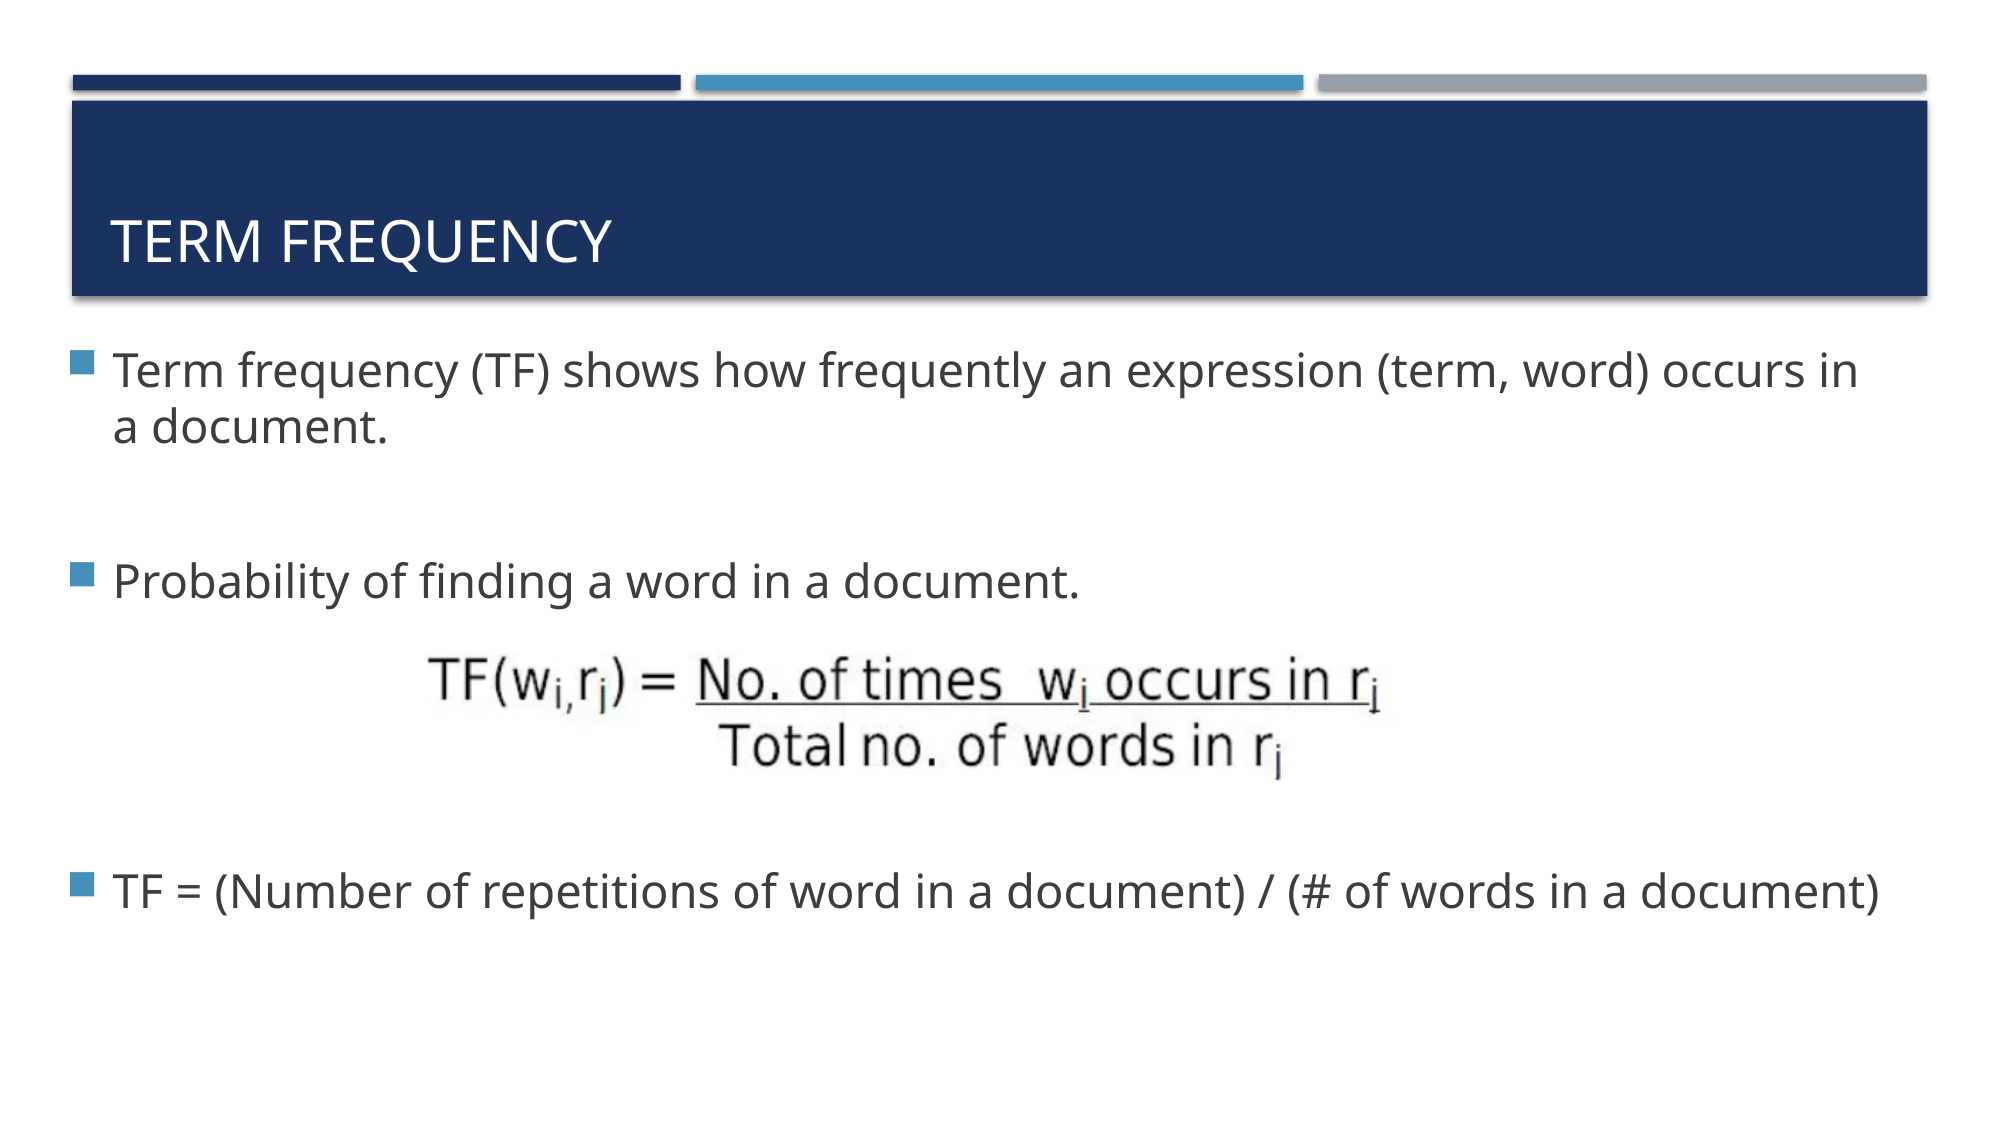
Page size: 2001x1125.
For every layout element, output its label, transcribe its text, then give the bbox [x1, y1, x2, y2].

picture [404, 615, 1413, 821]
list Term frequency (TF) shows how frequently an expression (term, word) occurs in a document. Probability of finding a word in a document. TF = (Number of repetitions of word in a document) / (# of words in a document) [50, 306, 1905, 952]
title Term frequency [95, 115, 1905, 282]
